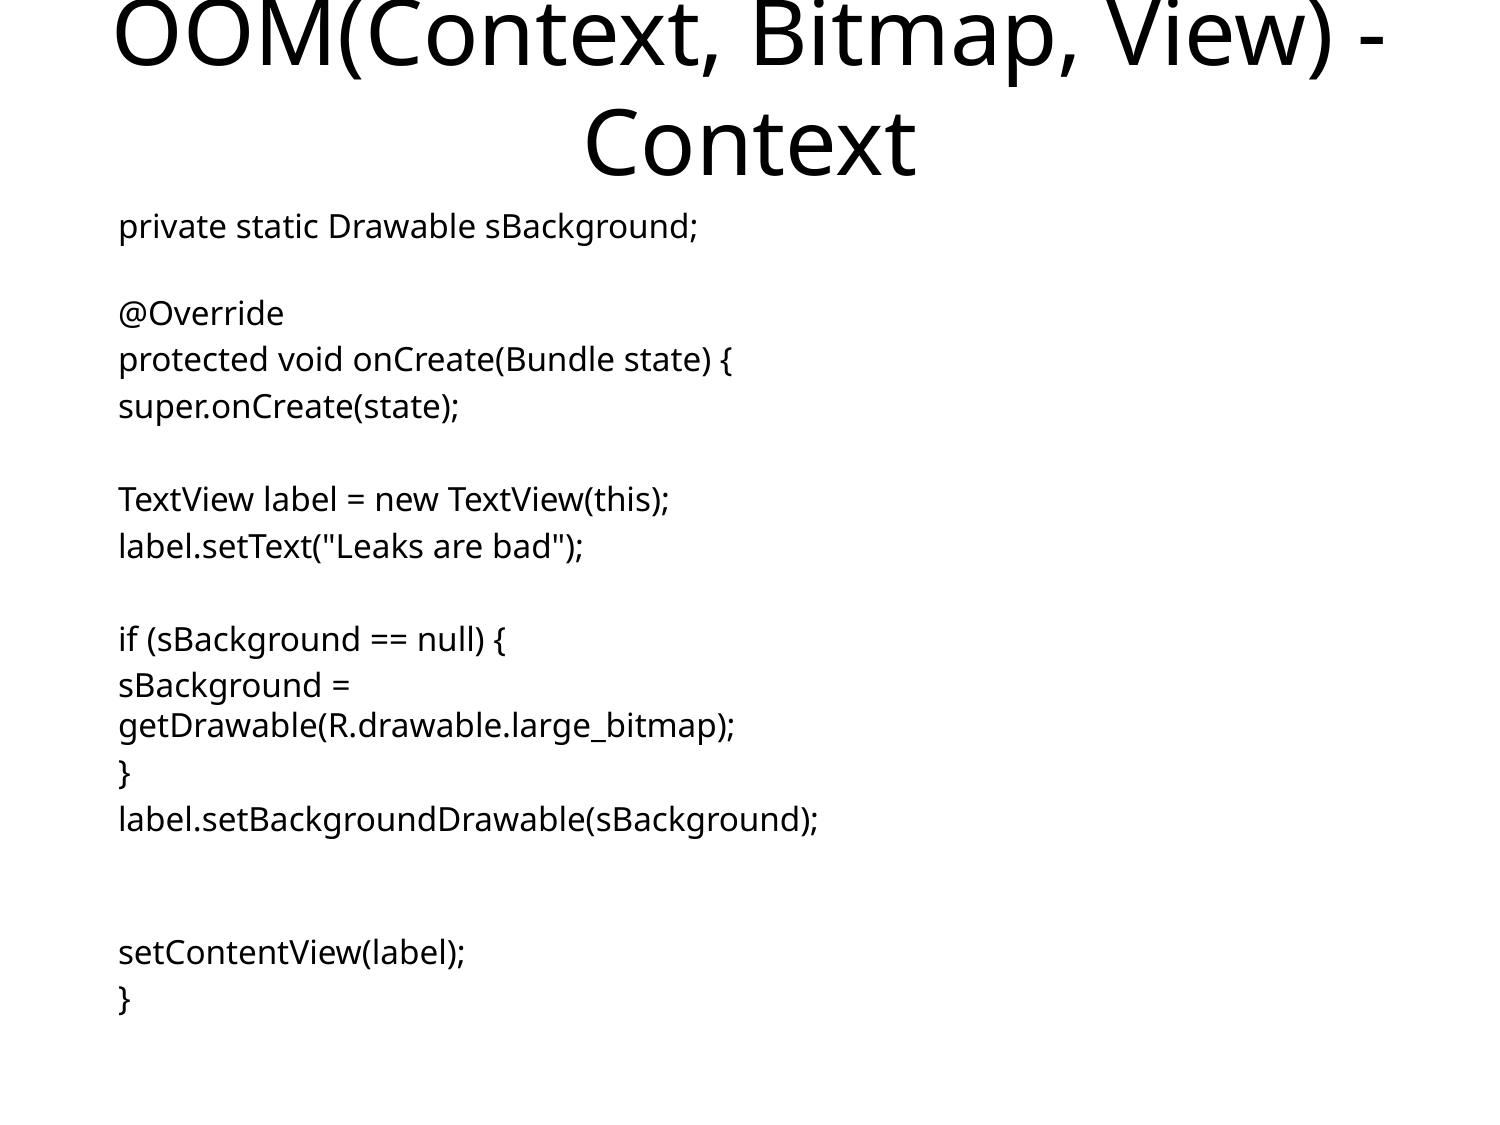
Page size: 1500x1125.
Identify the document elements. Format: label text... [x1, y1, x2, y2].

list private static Drawable sBackground; @Override protected void onCreate(Bundle state) { super.onCreate(state); TextView label = new TextView(this); label.setText("Leaks are bad"); if (sBackground == null) { sBackground = getDrawable(R.drawable.large_bitmap); } label.setBackgroundDrawable(sBackground); setContentView(label); } [103, 197, 969, 1115]
title OOM(Context, Bitmap, View) - Context [75, 45, 1425, 233]
